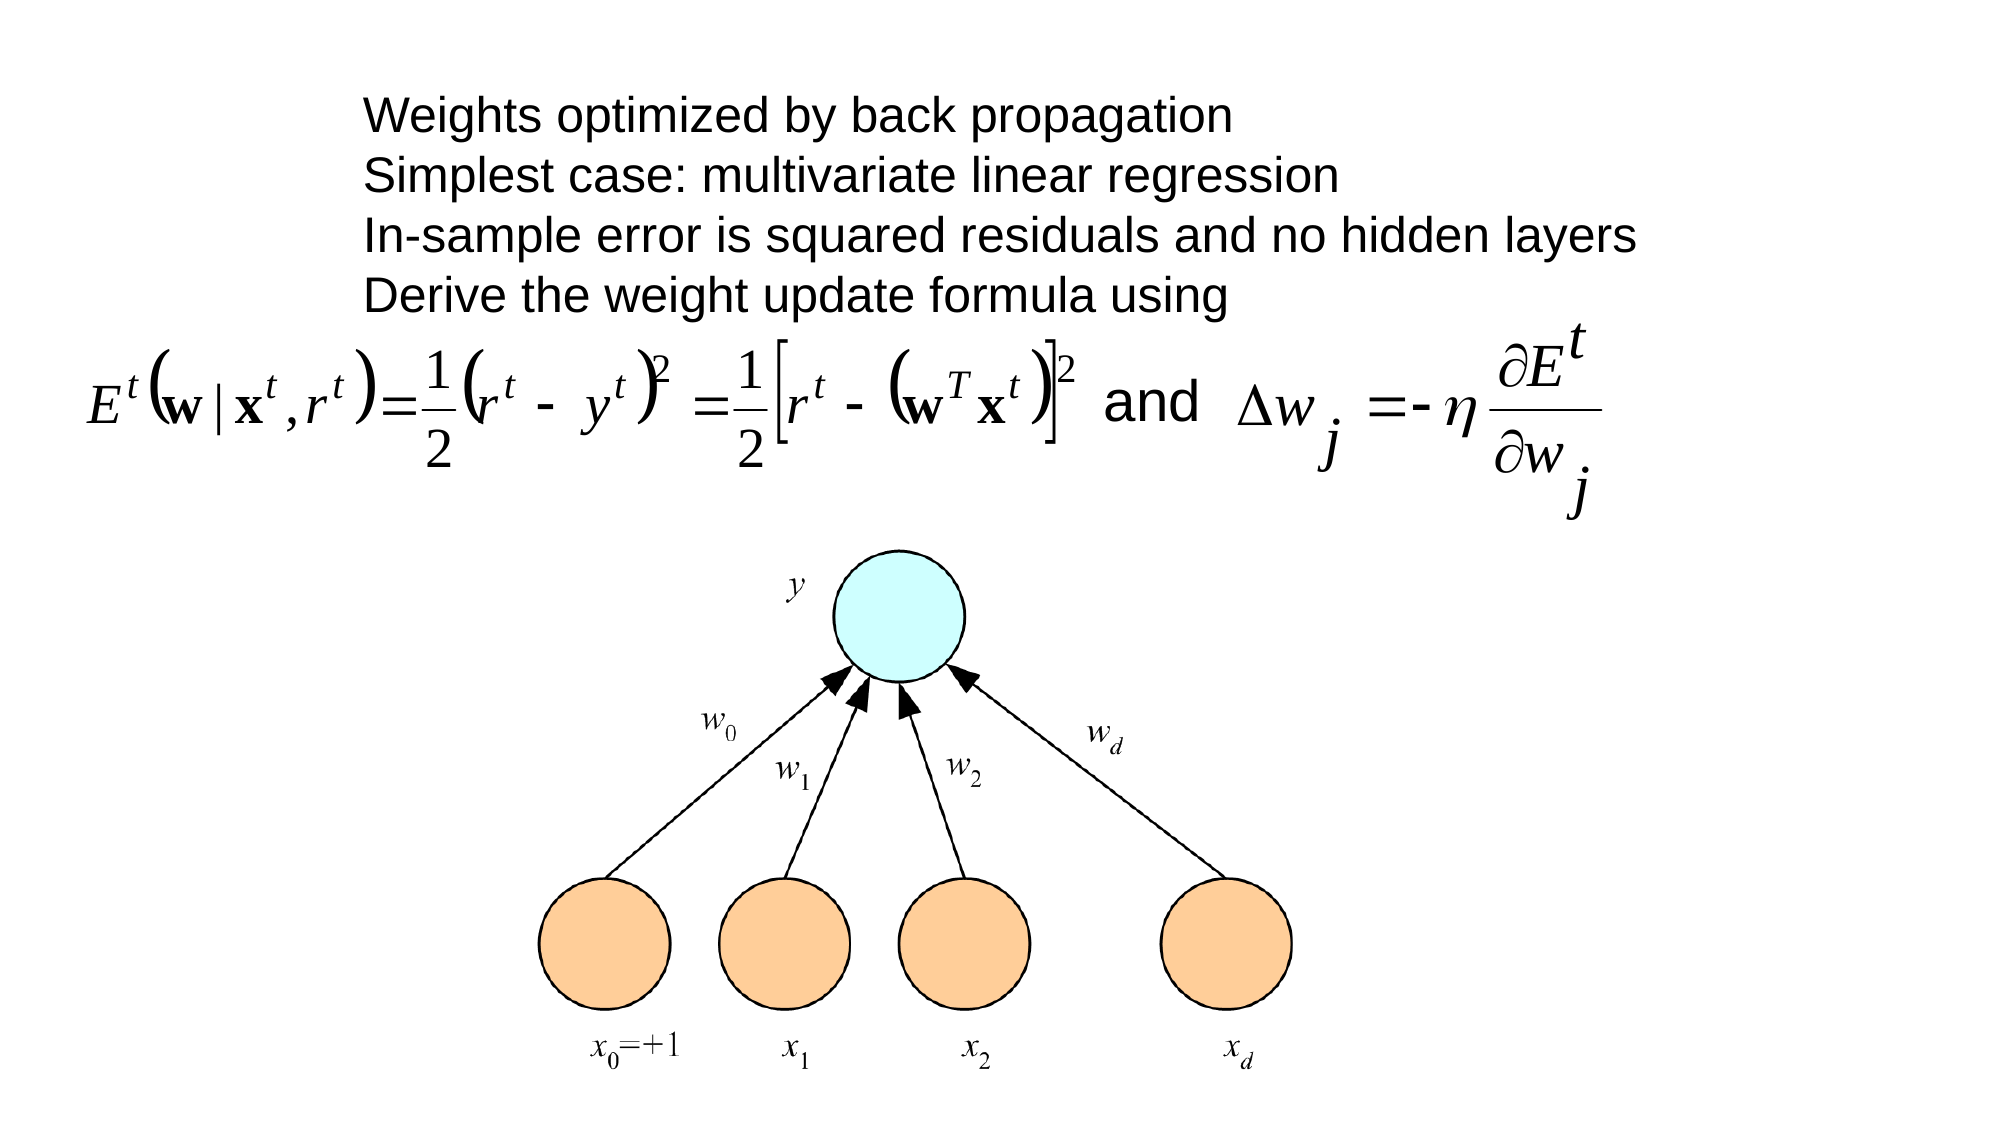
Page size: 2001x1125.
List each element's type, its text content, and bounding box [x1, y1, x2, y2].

picture [537, 549, 1293, 1076]
text_box Weights optimized by back propagation Simplest case: multivariate linear regression In-sample error is squared residuals and no hidden layers Derive the weight update formula using [348, 74, 1654, 330]
text_box and [1089, 355, 1225, 441]
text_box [1227, 297, 1616, 533]
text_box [78, 334, 1087, 477]
